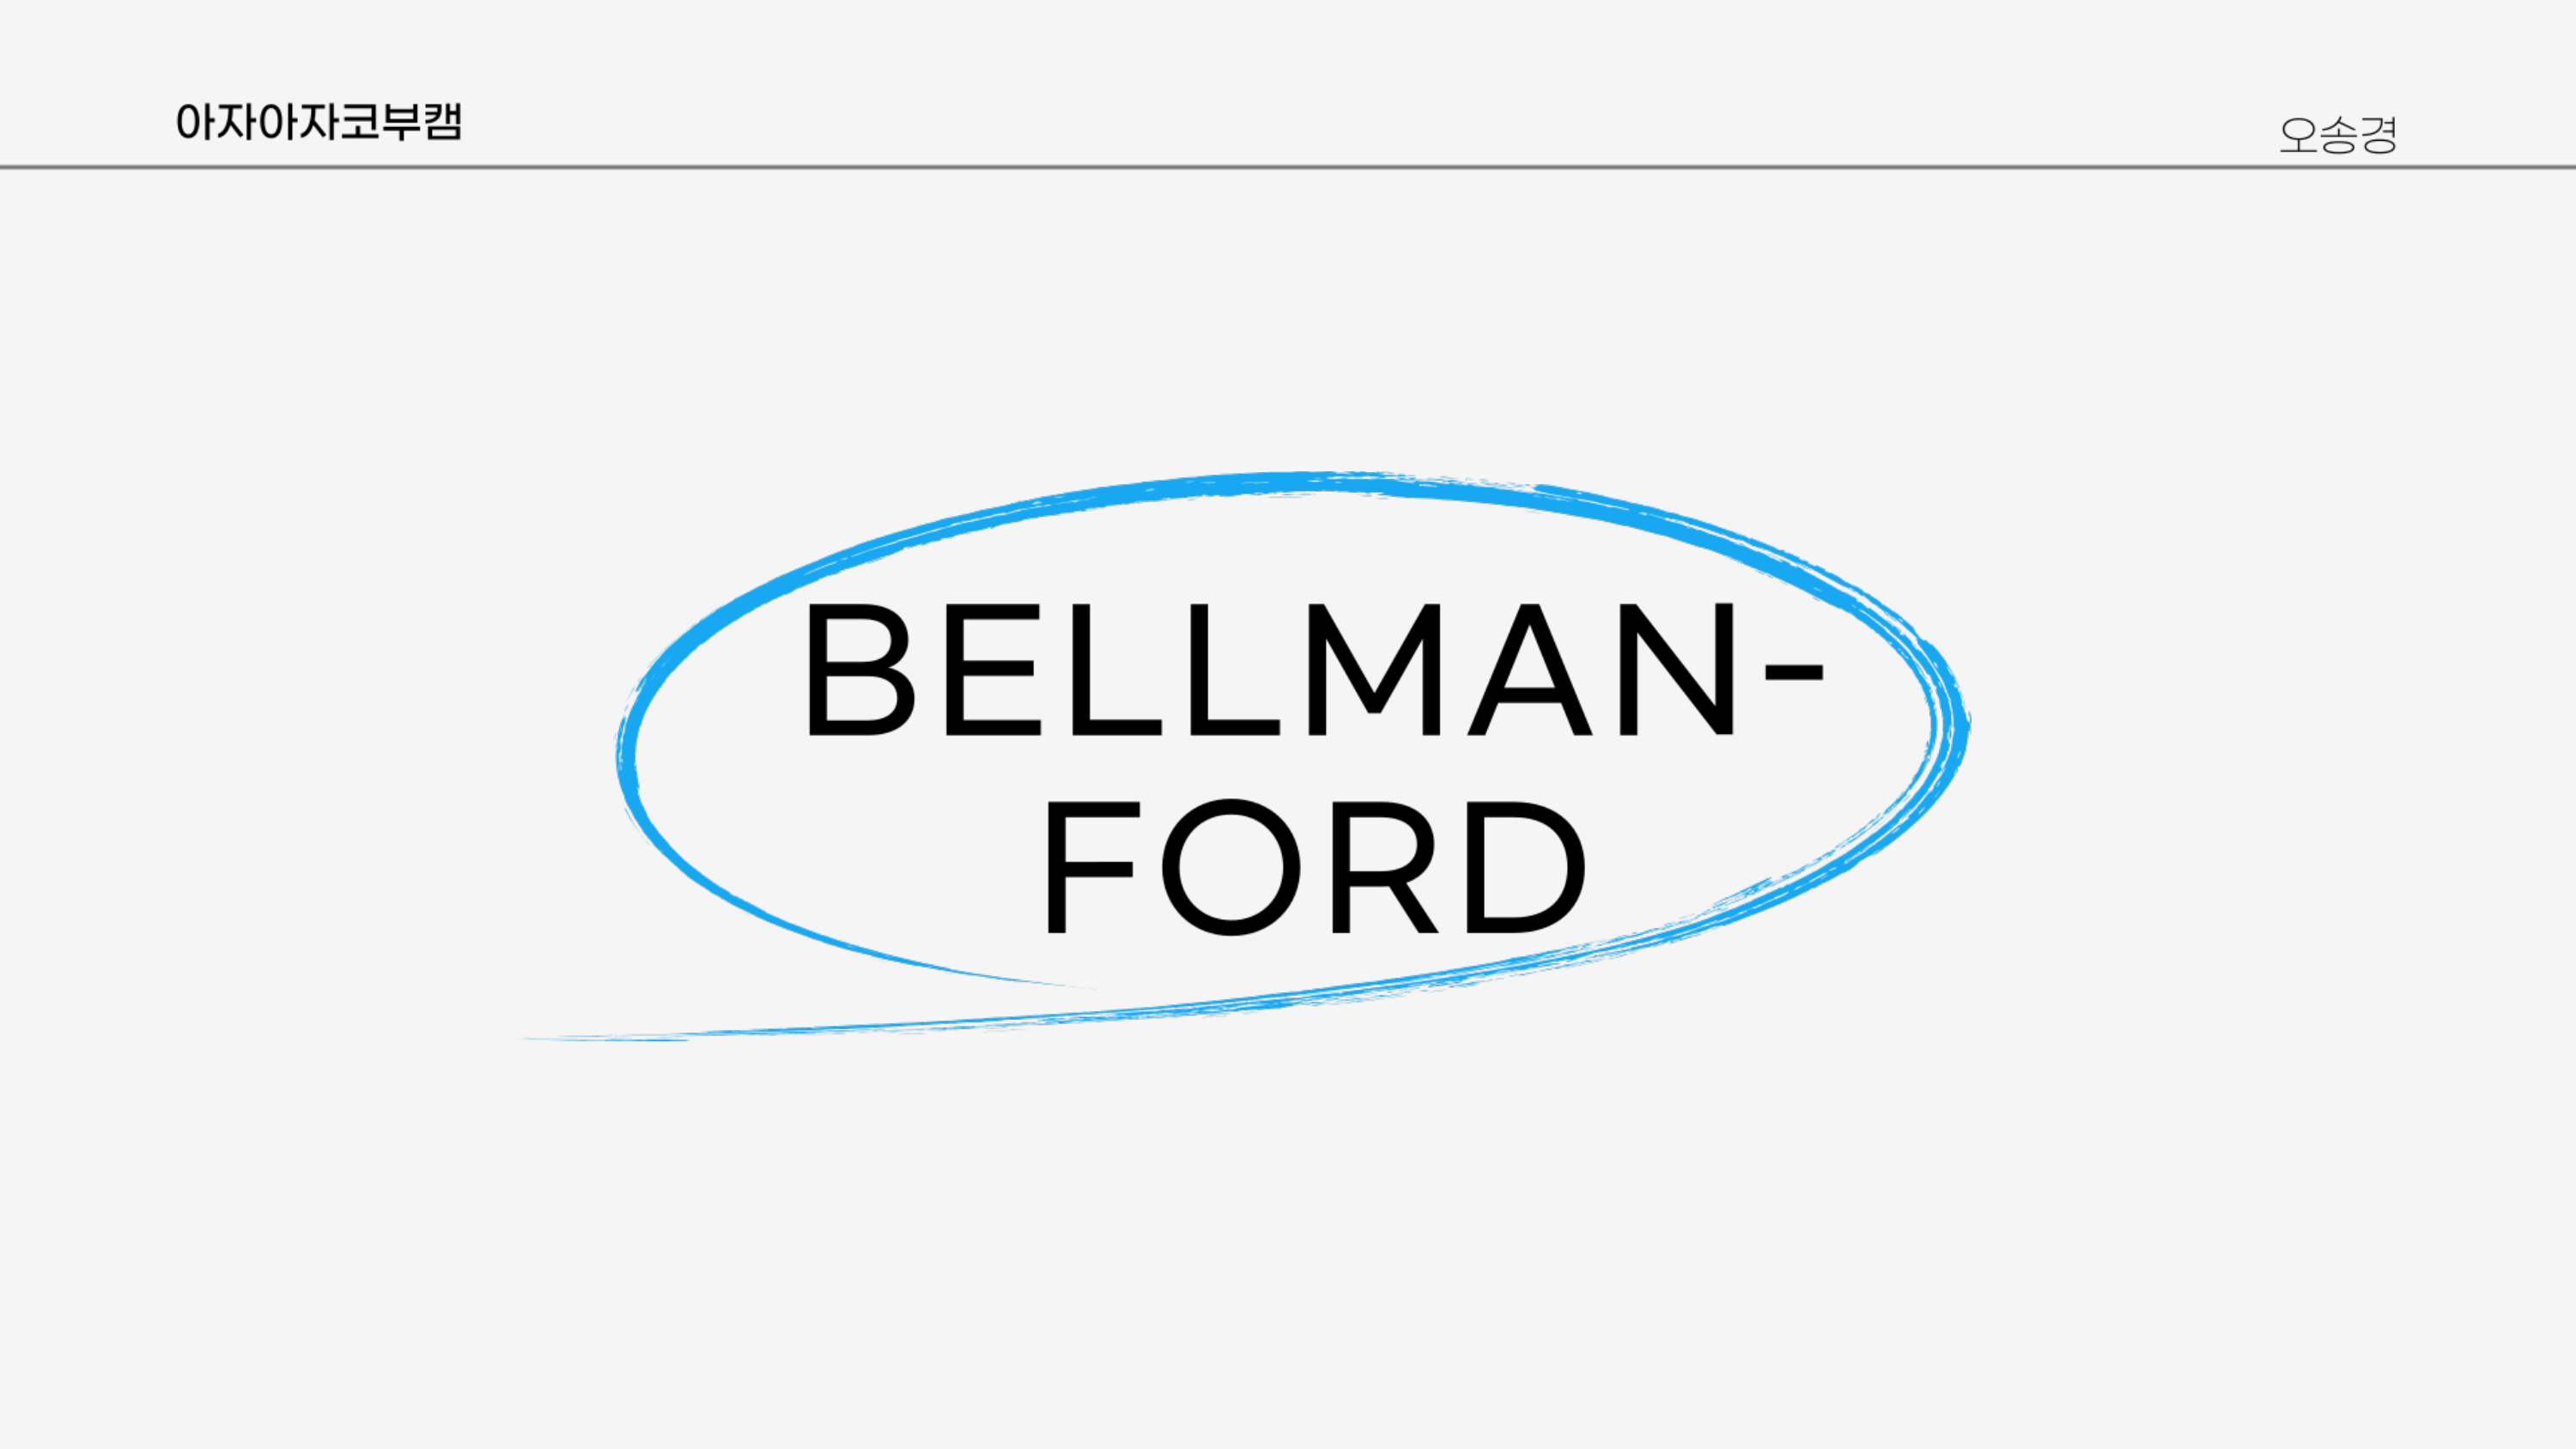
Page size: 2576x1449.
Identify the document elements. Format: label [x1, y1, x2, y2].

picture [716, 517, 1901, 1011]
text_box [504, 470, 1971, 1041]
text_box [0, 159, 1959, 175]
picture [1964, 95, 2416, 175]
picture [167, 93, 481, 161]
text_box [2421, 159, 2576, 175]
